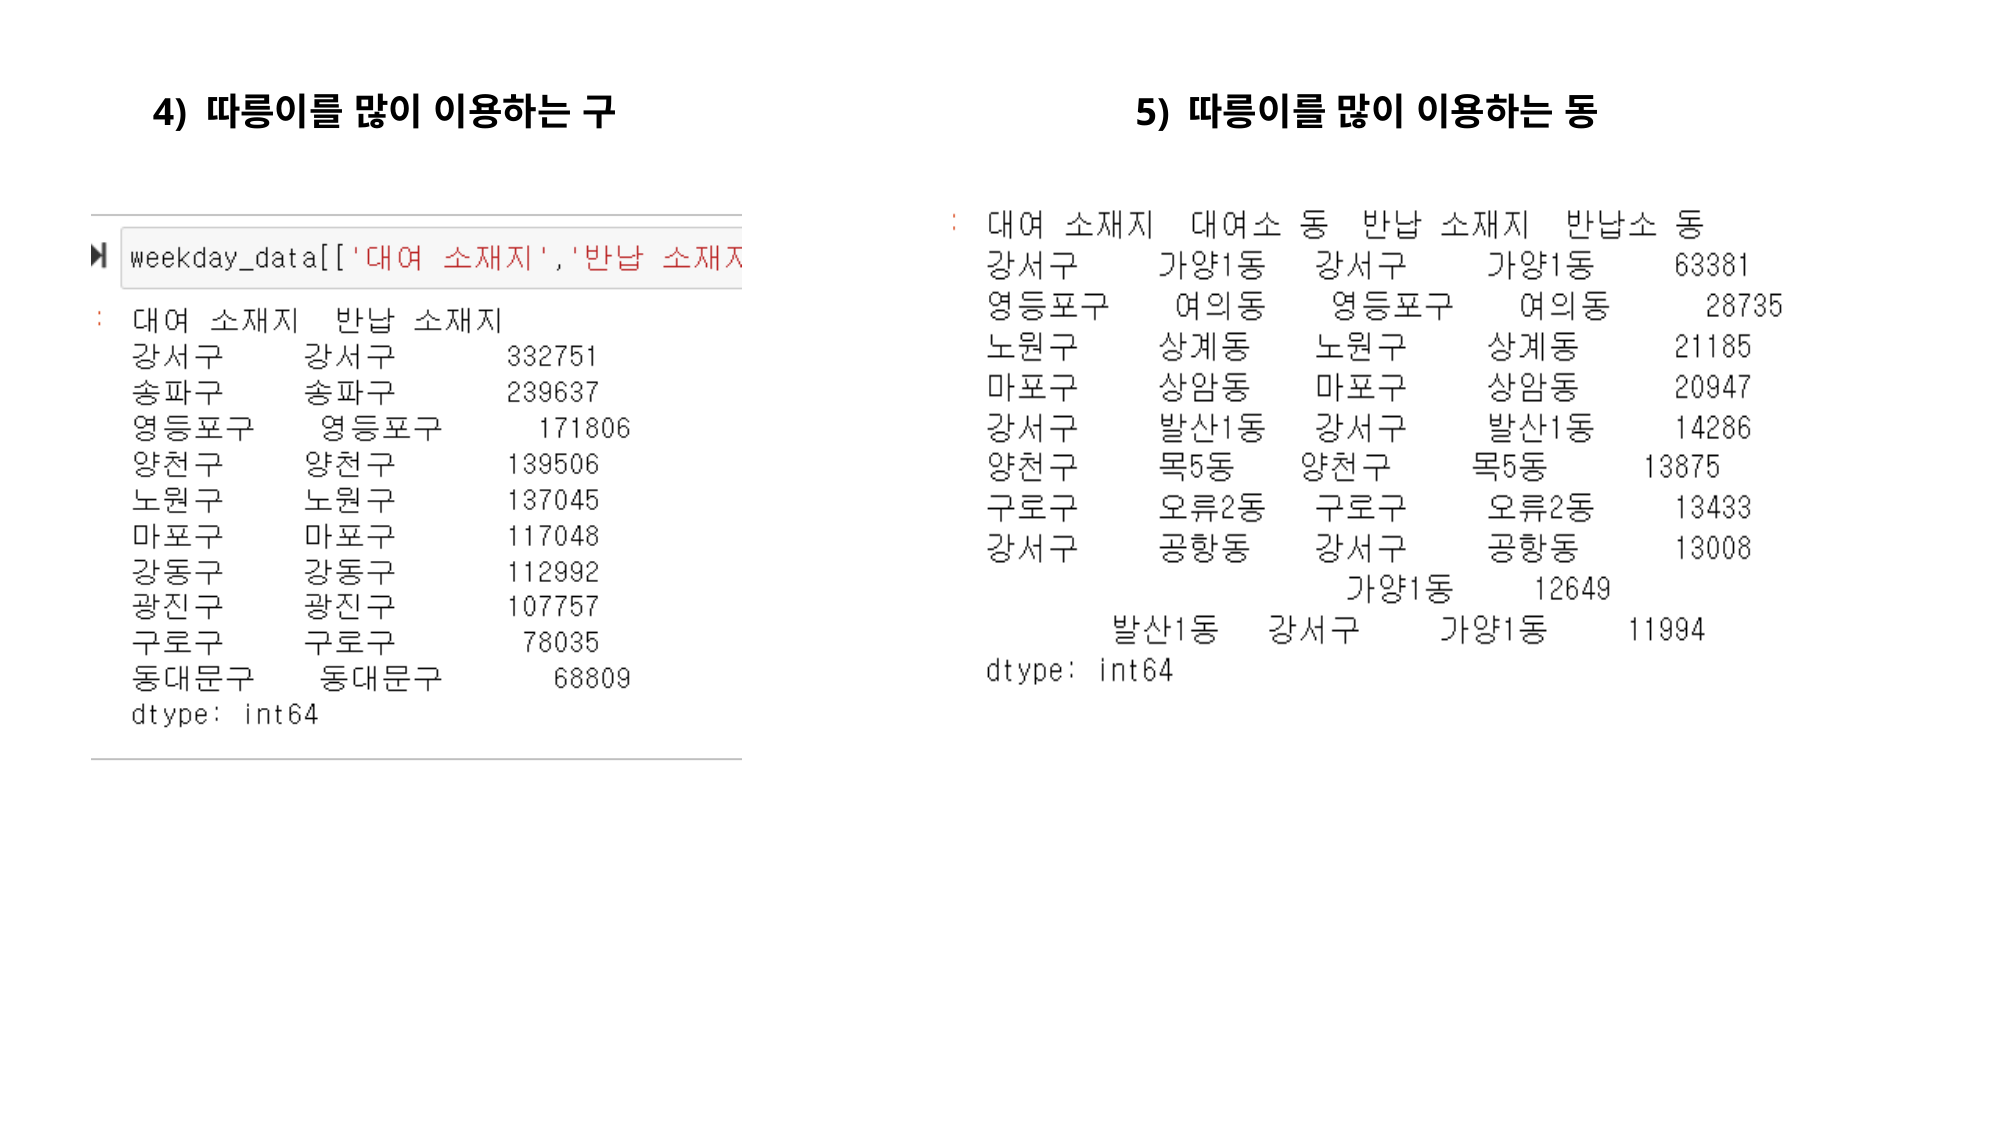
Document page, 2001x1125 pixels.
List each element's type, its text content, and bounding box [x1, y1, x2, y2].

text_box 4) 따릉이를 많이 이용하는 구 [138, 80, 632, 140]
picture [952, 202, 1830, 692]
picture [91, 202, 742, 768]
text_box 5) 따릉이를 많이 이용하는 동 [1120, 80, 1615, 140]
